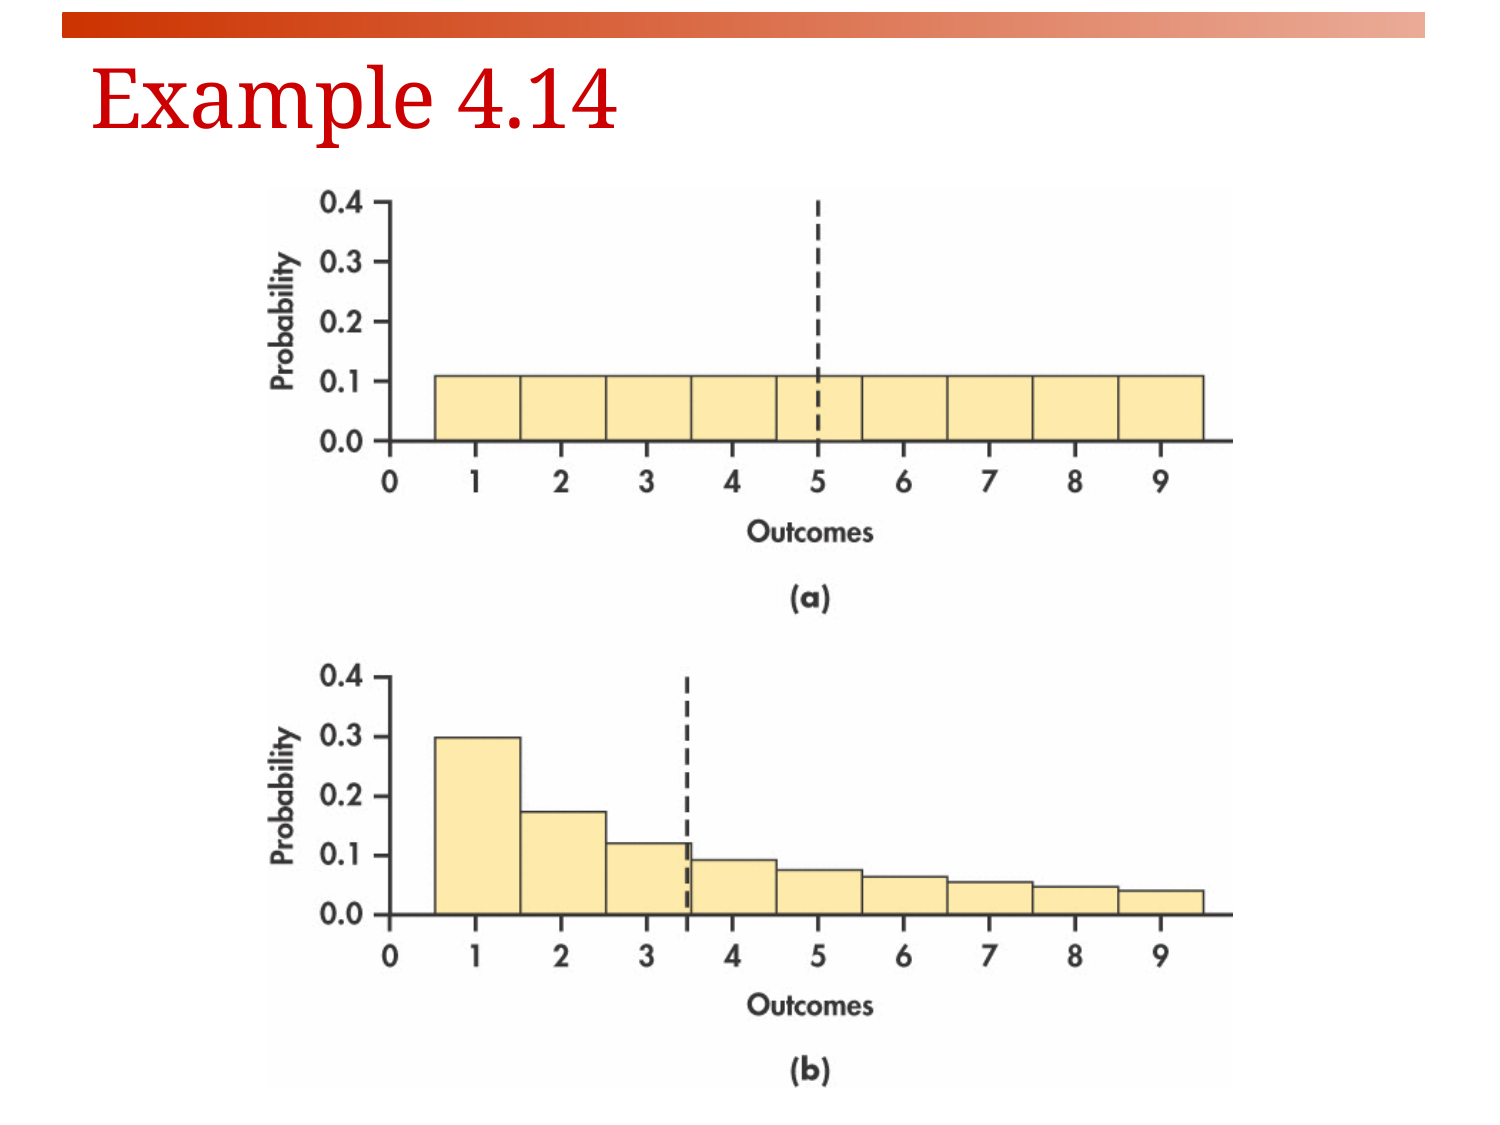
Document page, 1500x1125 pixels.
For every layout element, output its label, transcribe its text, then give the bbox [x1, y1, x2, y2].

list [74, 187, 1426, 1088]
title Example 4.14 [75, 37, 1425, 163]
